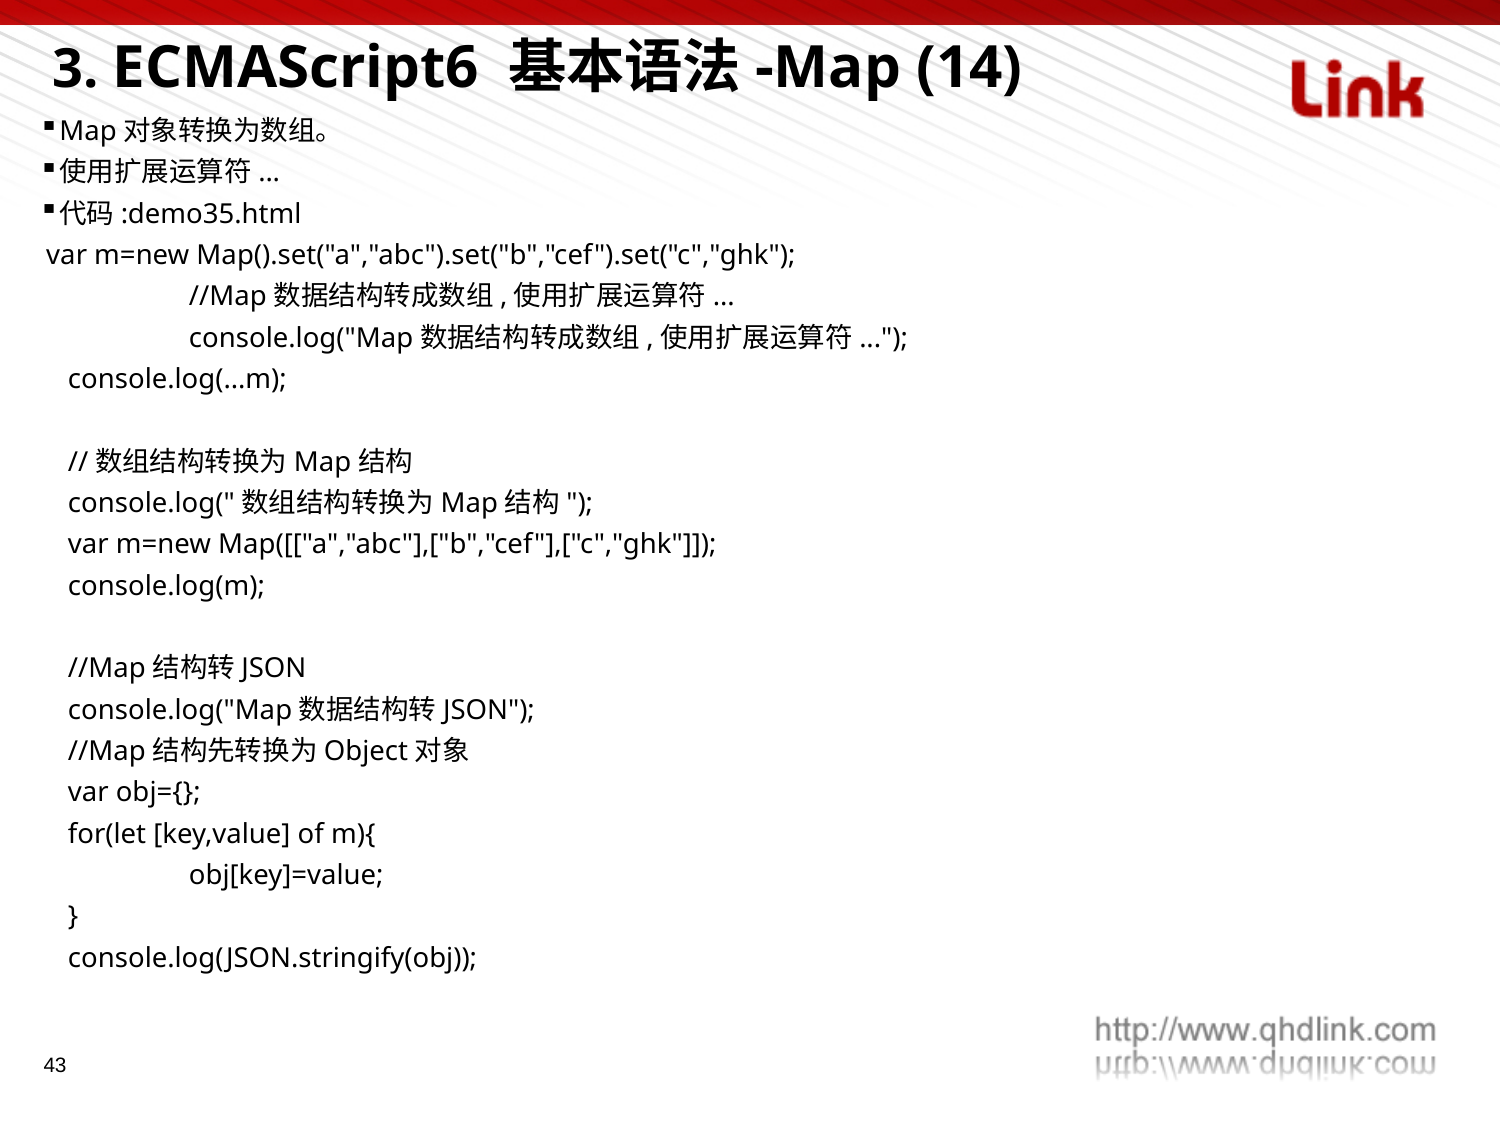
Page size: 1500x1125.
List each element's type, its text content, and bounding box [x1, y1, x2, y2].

list Map对象转换为数组。 使用扩展运算符... 代码:demo35.html var m=new Map().set("a","abc").set("b","cef").set("c","ghk"); //Map数据结构转成数组,使用扩展运算符... console.log("Map数据结构转成数组,使用扩展运算符..."); console.log(...m); //数组结构转换为Map结构 console.log("数组结构转换为Map结构"); var m=new Map([["a","abc"],["b","cef"],["c","ghk"]]); console.log(m); //Map结构转JSON console.log("Map数据结构转JSON"); //Map结构先转换为Object对象 var obj={}; for(let [key,value] of m){ obj[key]=value; } console.log(JSON.stringify(obj)); [38, 112, 1491, 1121]
picture [0, 0, 1500, 1125]
title 3. ECMAScript6 基本语法-Map (14) [51, 36, 1478, 112]
